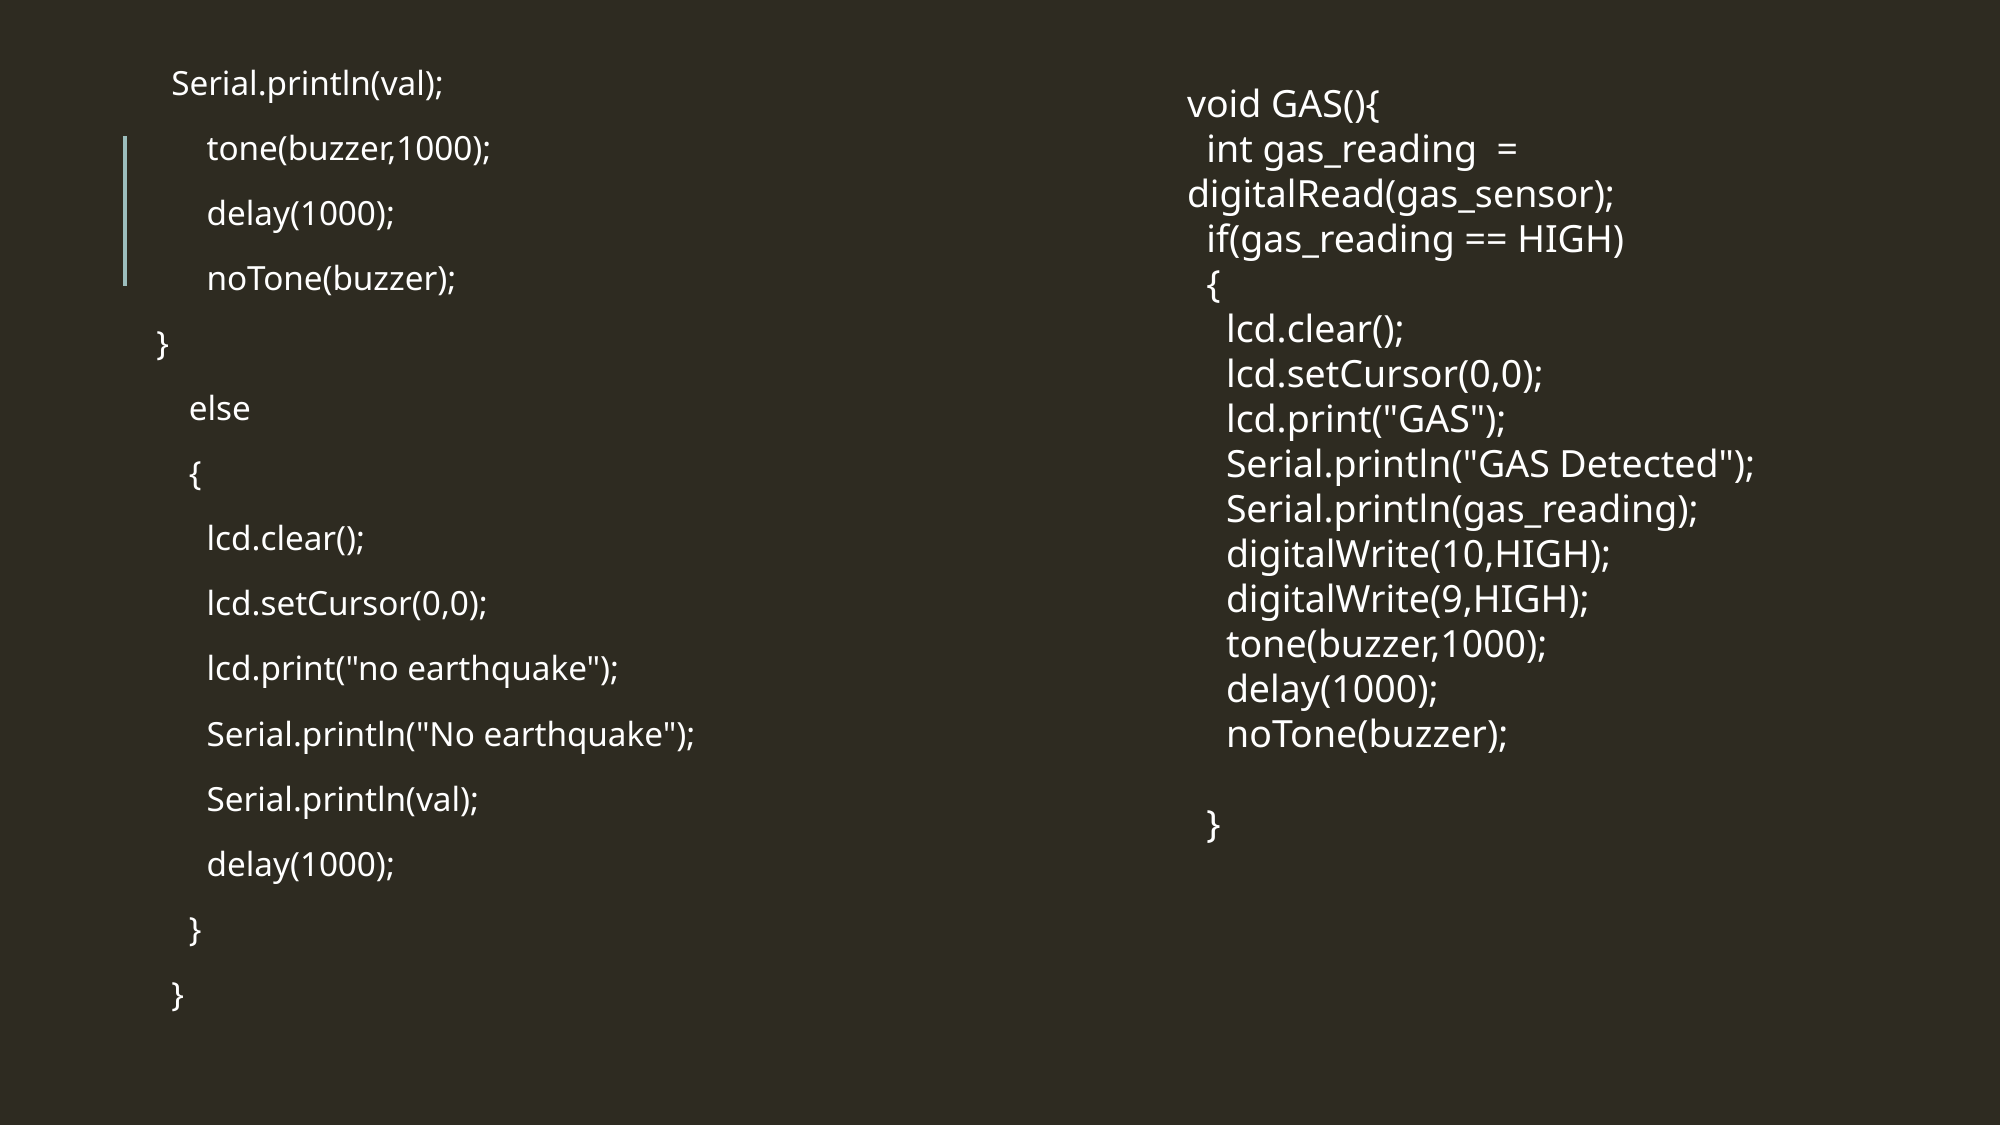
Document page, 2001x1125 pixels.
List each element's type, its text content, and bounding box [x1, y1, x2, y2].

list Serial.println(val); tone(buzzer,1000); delay(1000); noTone(buzzer); } else { lcd.clear(); lcd.setCursor(0,0); lcd.print("no earthquake"); Serial.println("No earthquake"); Serial.println(val); delay(1000); } } [149, 58, 870, 758]
text_box void GAS(){ int gas_reading = digitalRead(gas_sensor); if(gas_reading == HIGH) { lcd.clear(); lcd.setCursor(0,0); lcd.print("GAS"); Serial.println("GAS Detected"); Serial.println(gas_reading); digitalWrite(10,HIGH); digitalWrite(9,HIGH); tone(buzzer,1000); delay(1000); noTone(buzzer); } [1172, 72, 1875, 853]
